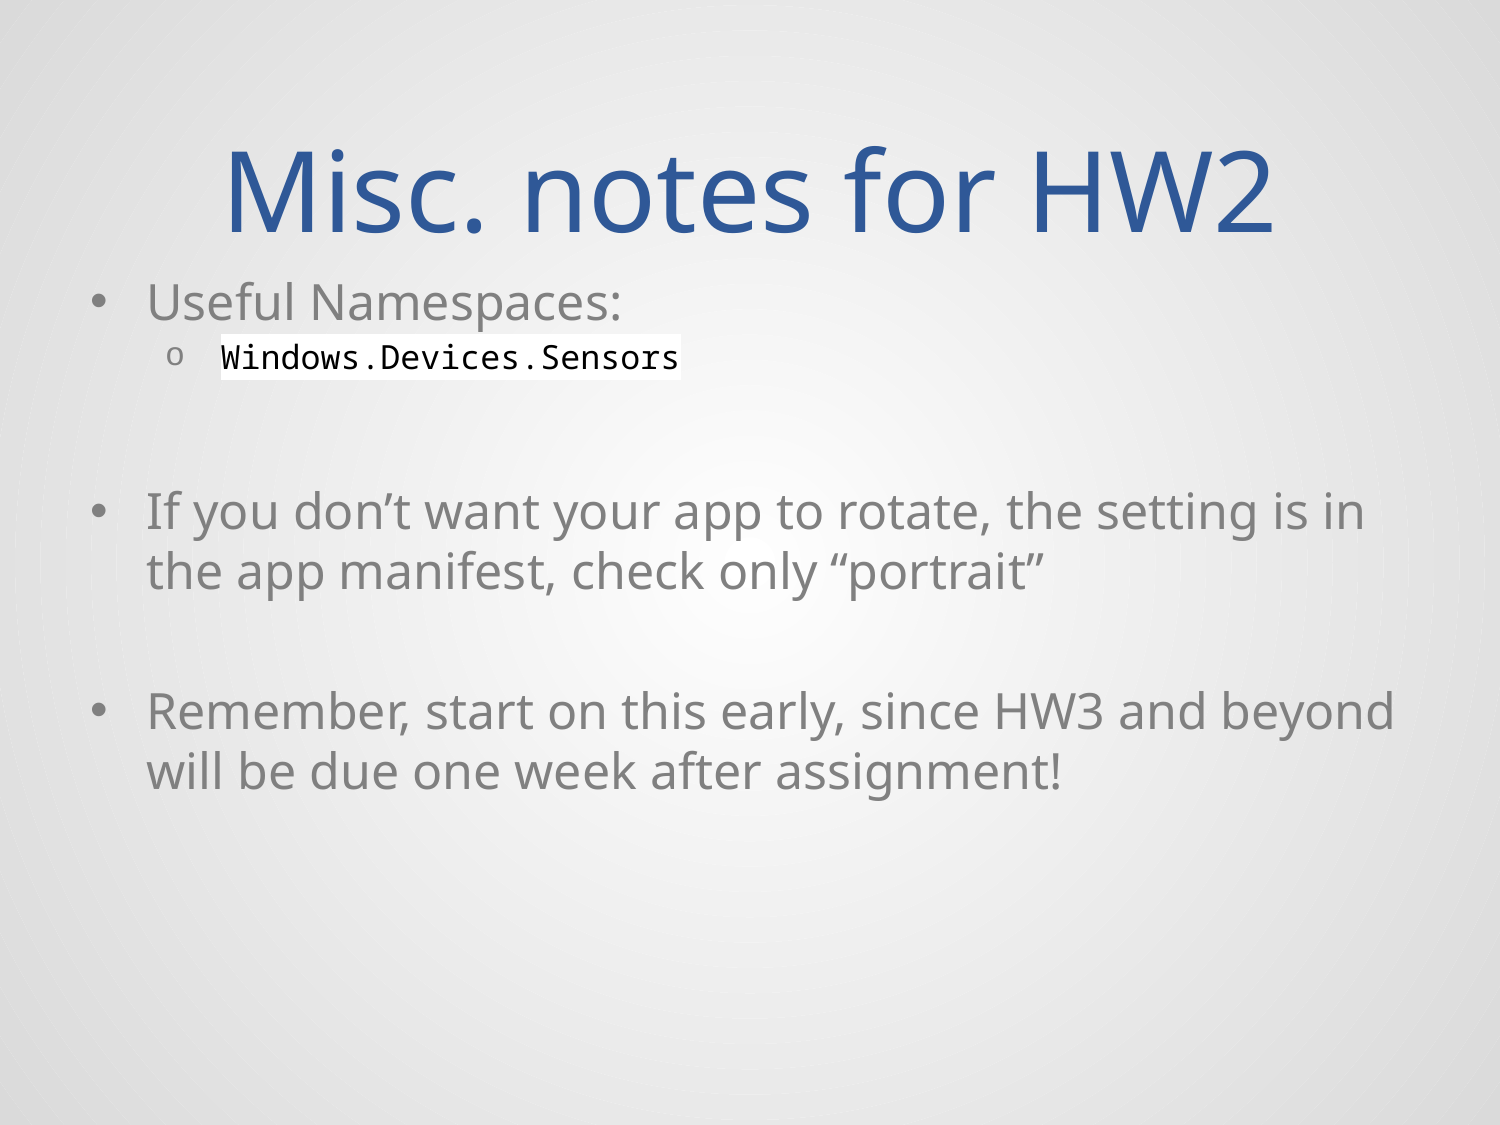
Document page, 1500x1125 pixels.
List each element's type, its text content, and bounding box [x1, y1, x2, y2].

title Misc. notes for HW2 [75, 0, 1425, 262]
list Useful Namespaces: Windows.Devices.Sensors If you don’t want your app to rotate, the setting is in the app manifest, check only “portrait” Remember, start on this early, since HW3 and beyond will be due one week after assignment! [75, 262, 1425, 1005]
